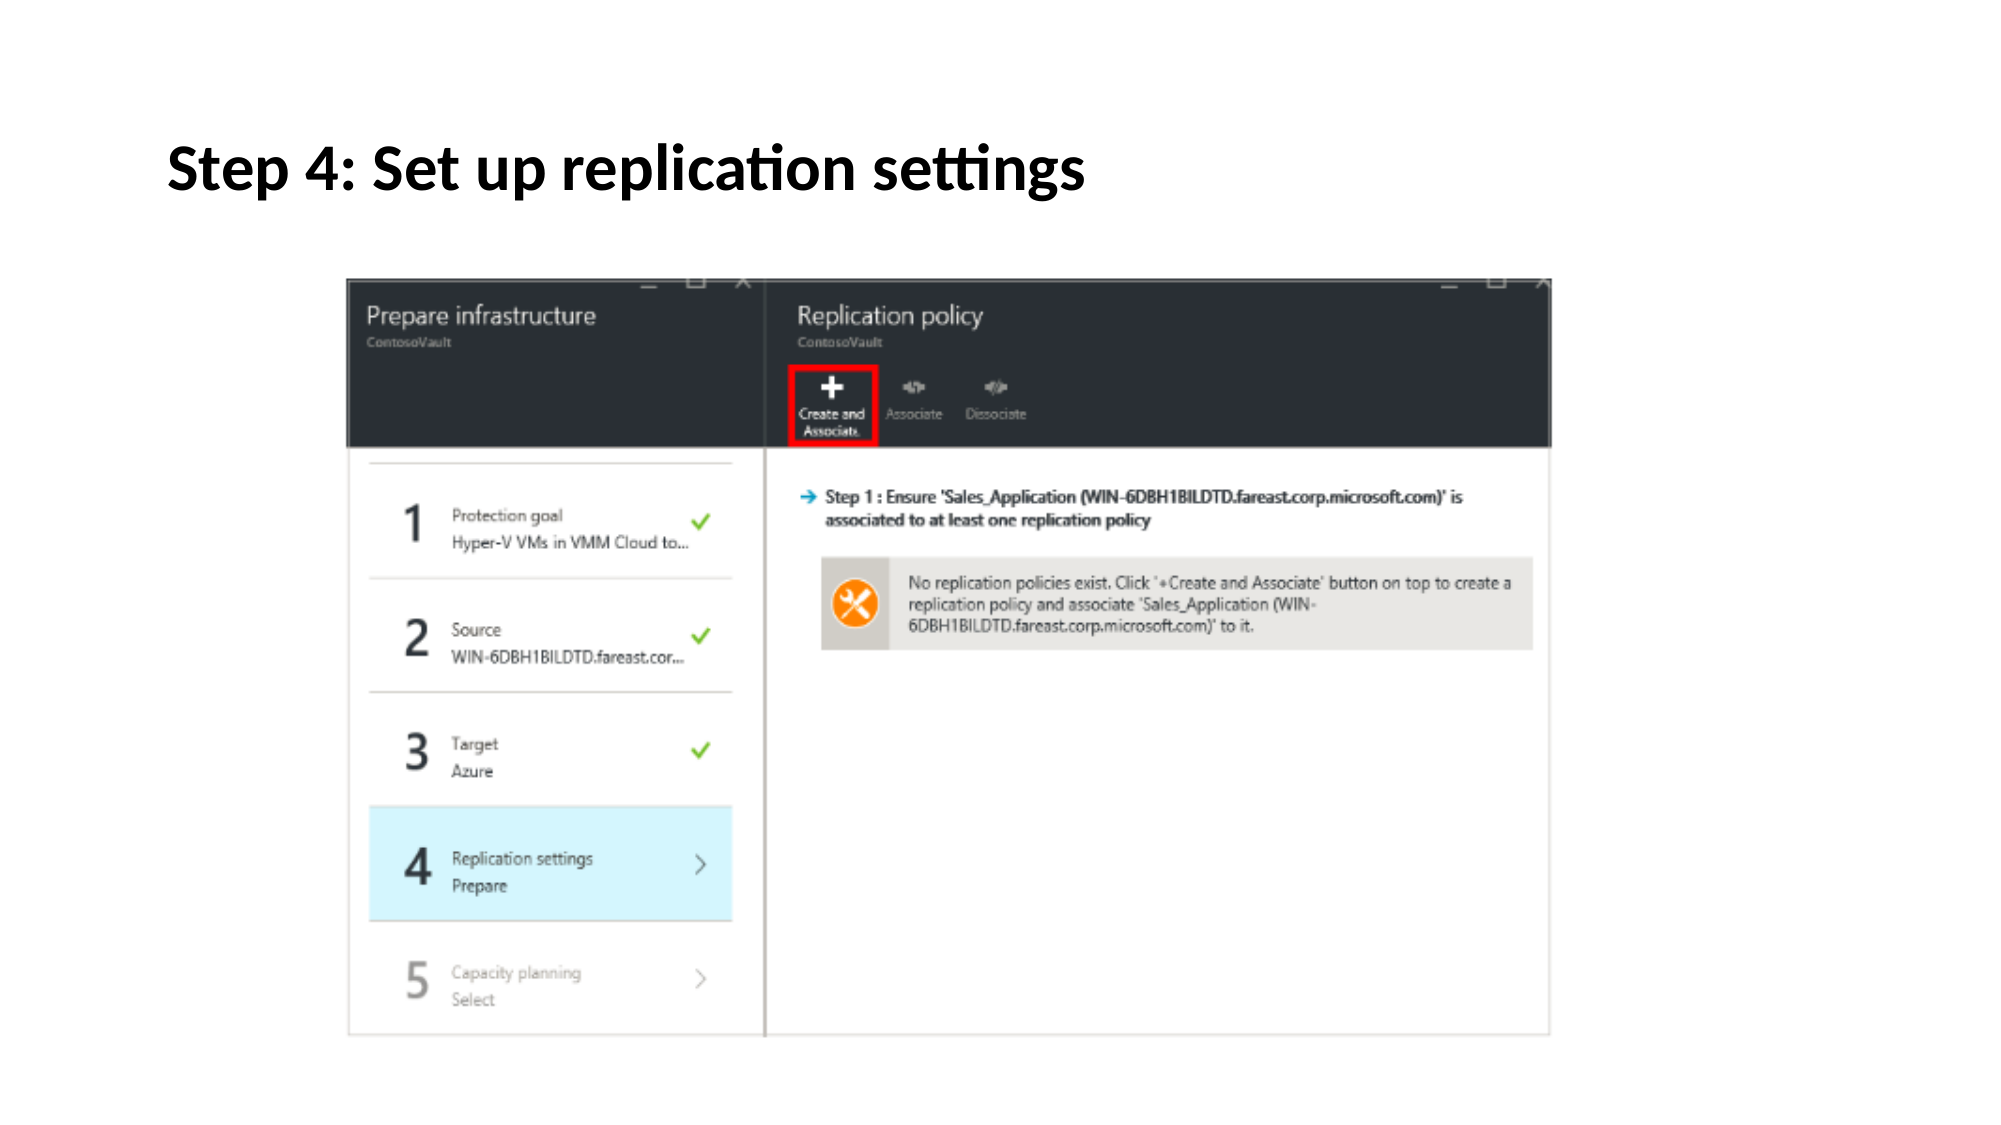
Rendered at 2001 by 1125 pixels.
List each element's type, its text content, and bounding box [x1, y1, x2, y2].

title Step 4: Set up replication settings [137, 59, 1863, 278]
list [341, 277, 1556, 1069]
